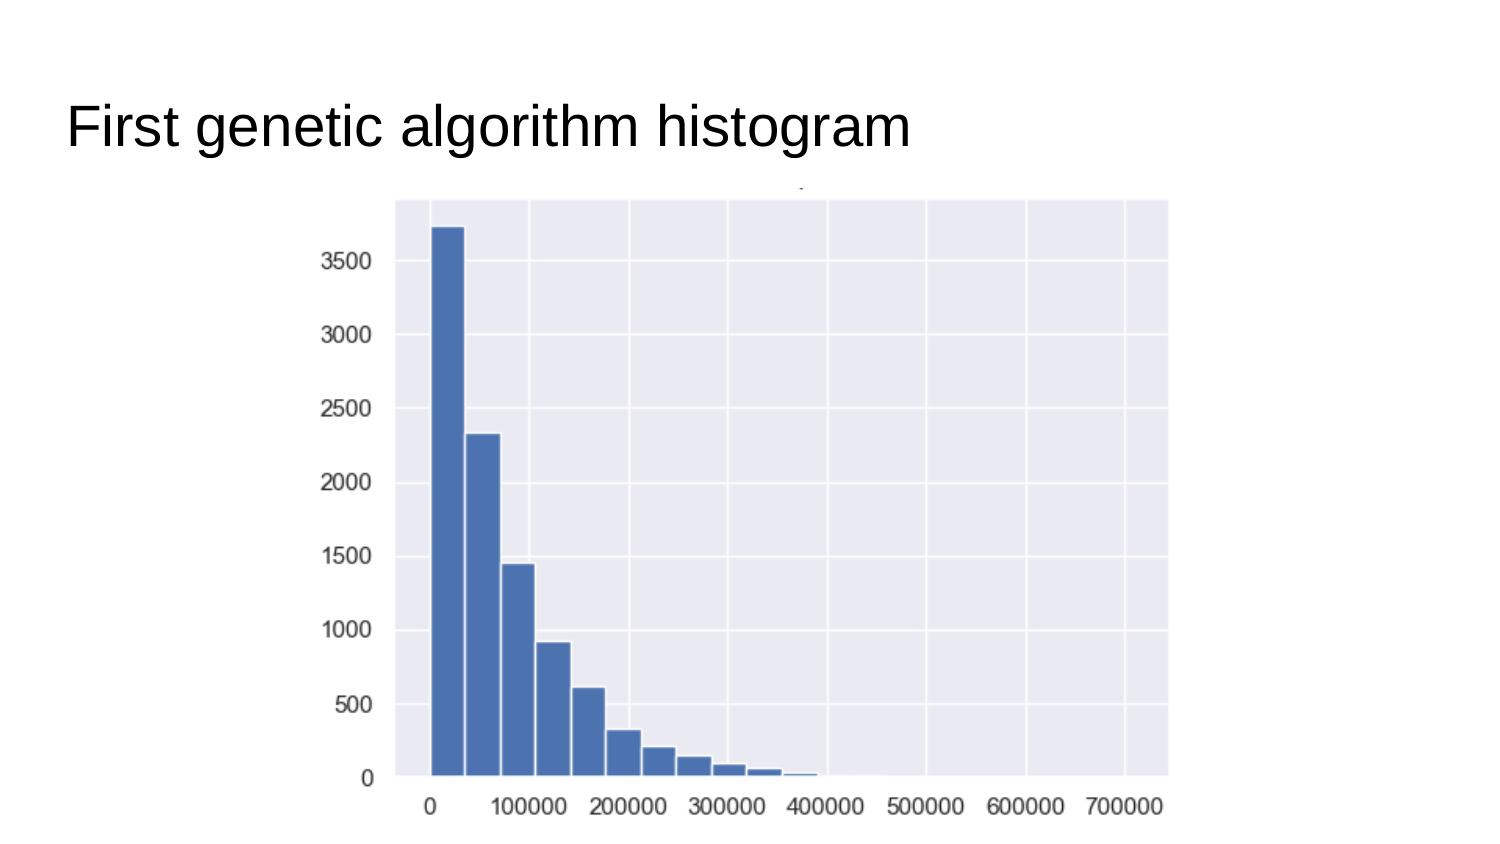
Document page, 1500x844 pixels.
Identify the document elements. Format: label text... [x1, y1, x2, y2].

picture [316, 188, 1184, 818]
title First genetic algorithm histogram [51, 72, 1449, 167]
